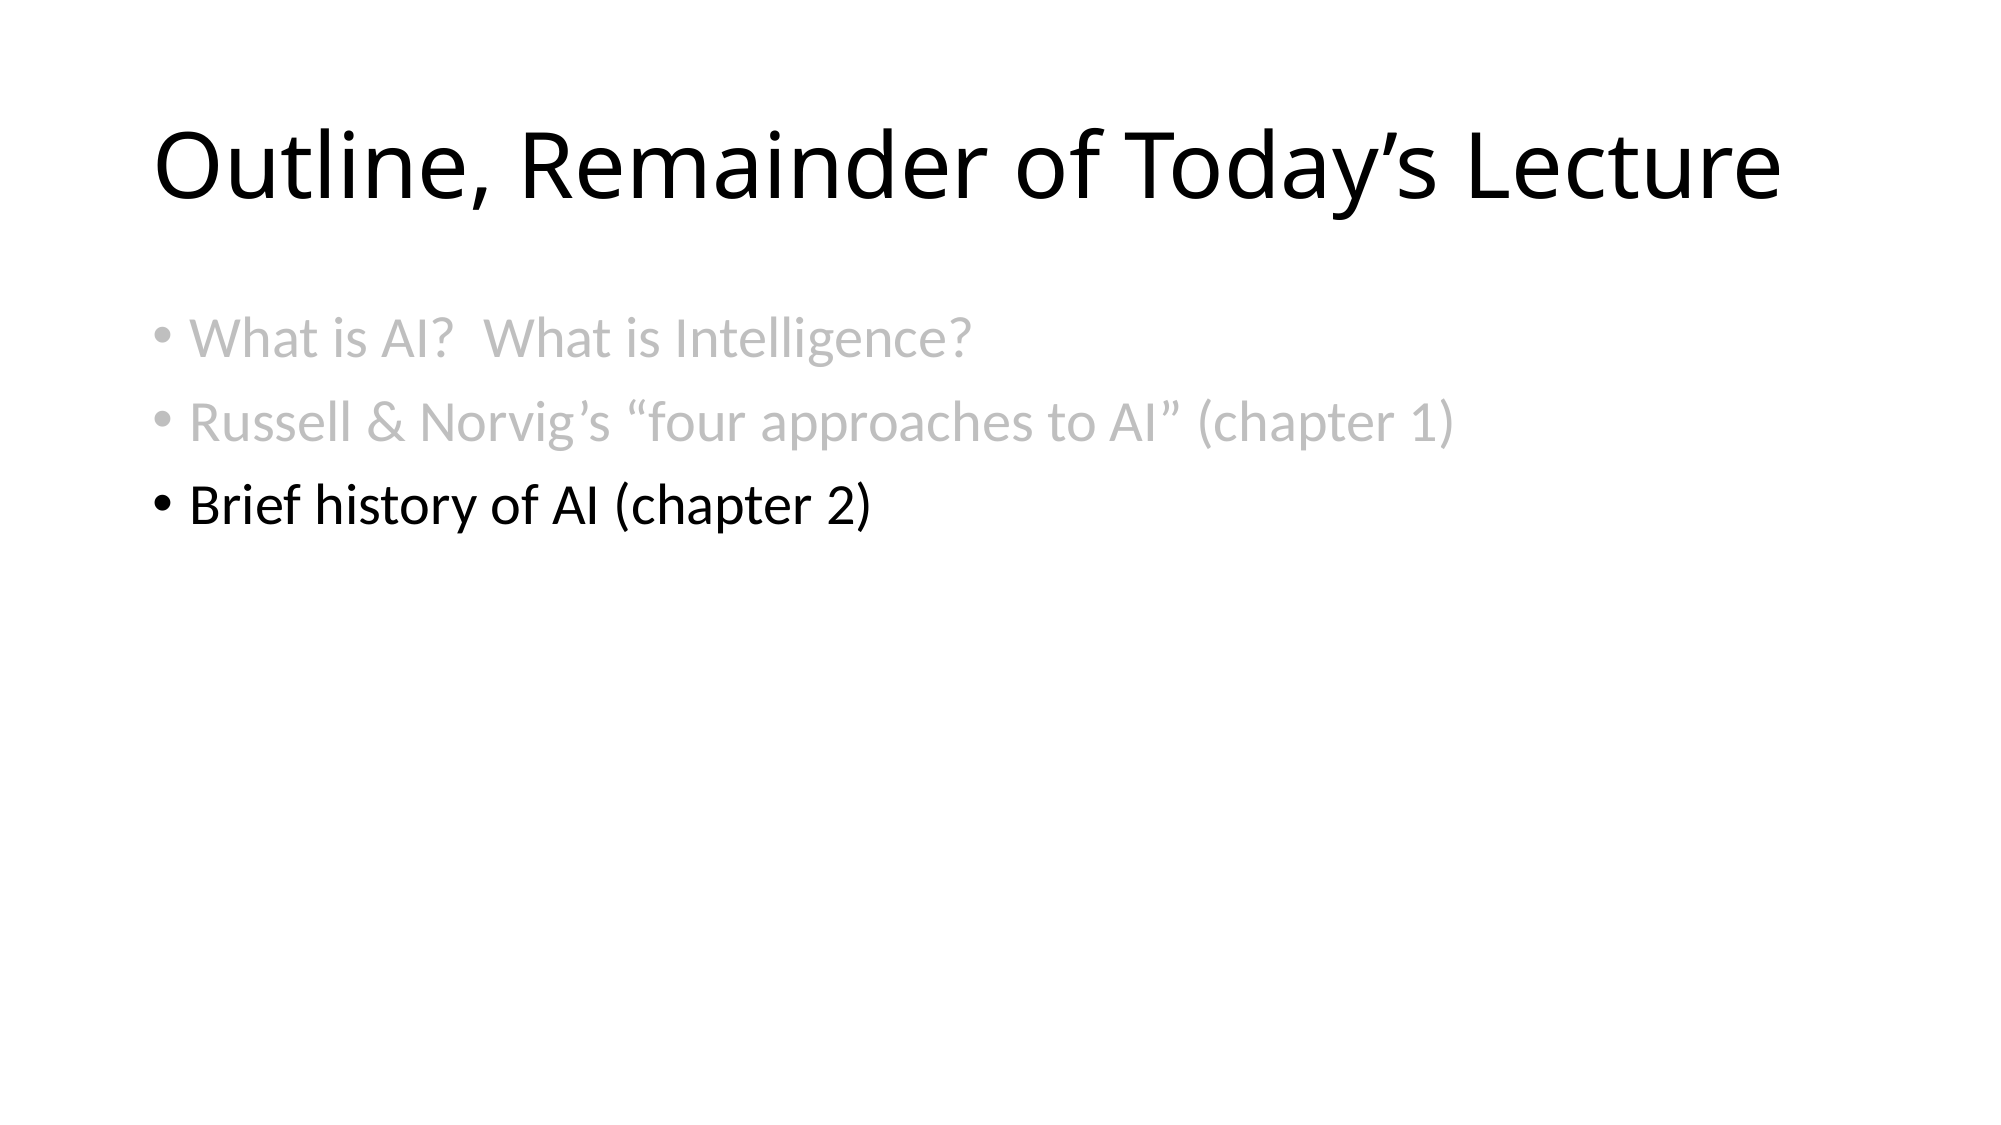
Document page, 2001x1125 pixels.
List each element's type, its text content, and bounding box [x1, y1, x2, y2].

list What is AI? What is Intelligence? Russell & Norvig’s “four approaches to AI” (chapter 1) Brief history of AI (chapter 2) [137, 299, 1863, 1014]
title Outline, Remainder of Today’s Lecture [137, 59, 1863, 278]
